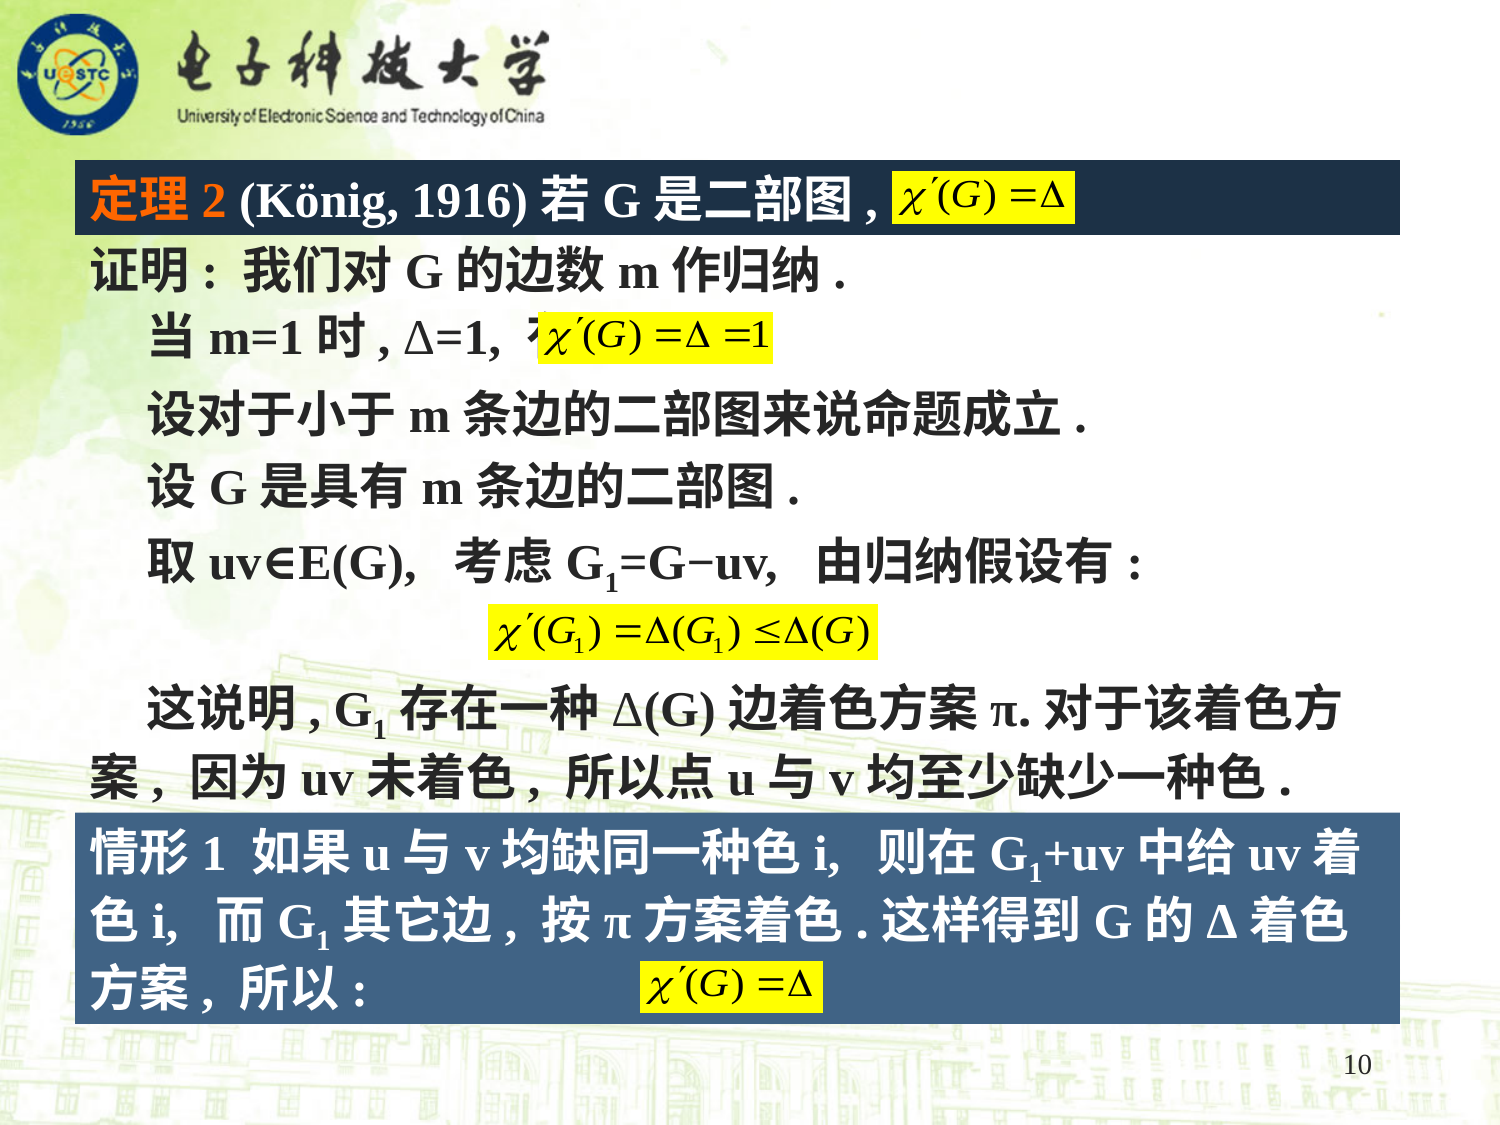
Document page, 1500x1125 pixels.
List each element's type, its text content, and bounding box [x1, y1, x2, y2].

text_box 取uv∈E(G), 考虑G1=G−uv, 由归纳假设有: [74, 522, 1350, 606]
slide_number 10 [1074, 1025, 1388, 1100]
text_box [537, 311, 773, 365]
text_box 证明: 我们对G的边数m作归纳. [74, 231, 1350, 296]
text_box 这说明, G1存在一种Δ(G)边着色方案π.对于该着色方案, 因为uv未着色, 所以点u与v均至少缺少一种色. [75, 669, 1400, 812]
text_box 当m=1时, Δ=1, 有 [74, 296, 1350, 372]
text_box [892, 171, 1075, 224]
text_box 设G是具有m条边的二部图. [74, 450, 1350, 522]
text_box 情形1 如果u与v均缺同一种色i, 则在G1+uv中给uv着色i, 而G1其它边, 按π方案着色.这样得到G的Δ着色方案, 所以: [75, 812, 1400, 1024]
text_box 设对于小于m条边的二部图来说命题成立. [74, 374, 1350, 450]
text_box 定理2 (König, 1916)若G是二部图, 则 [75, 160, 1400, 235]
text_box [639, 960, 823, 1014]
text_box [487, 604, 878, 661]
picture [0, 0, 1500, 1125]
